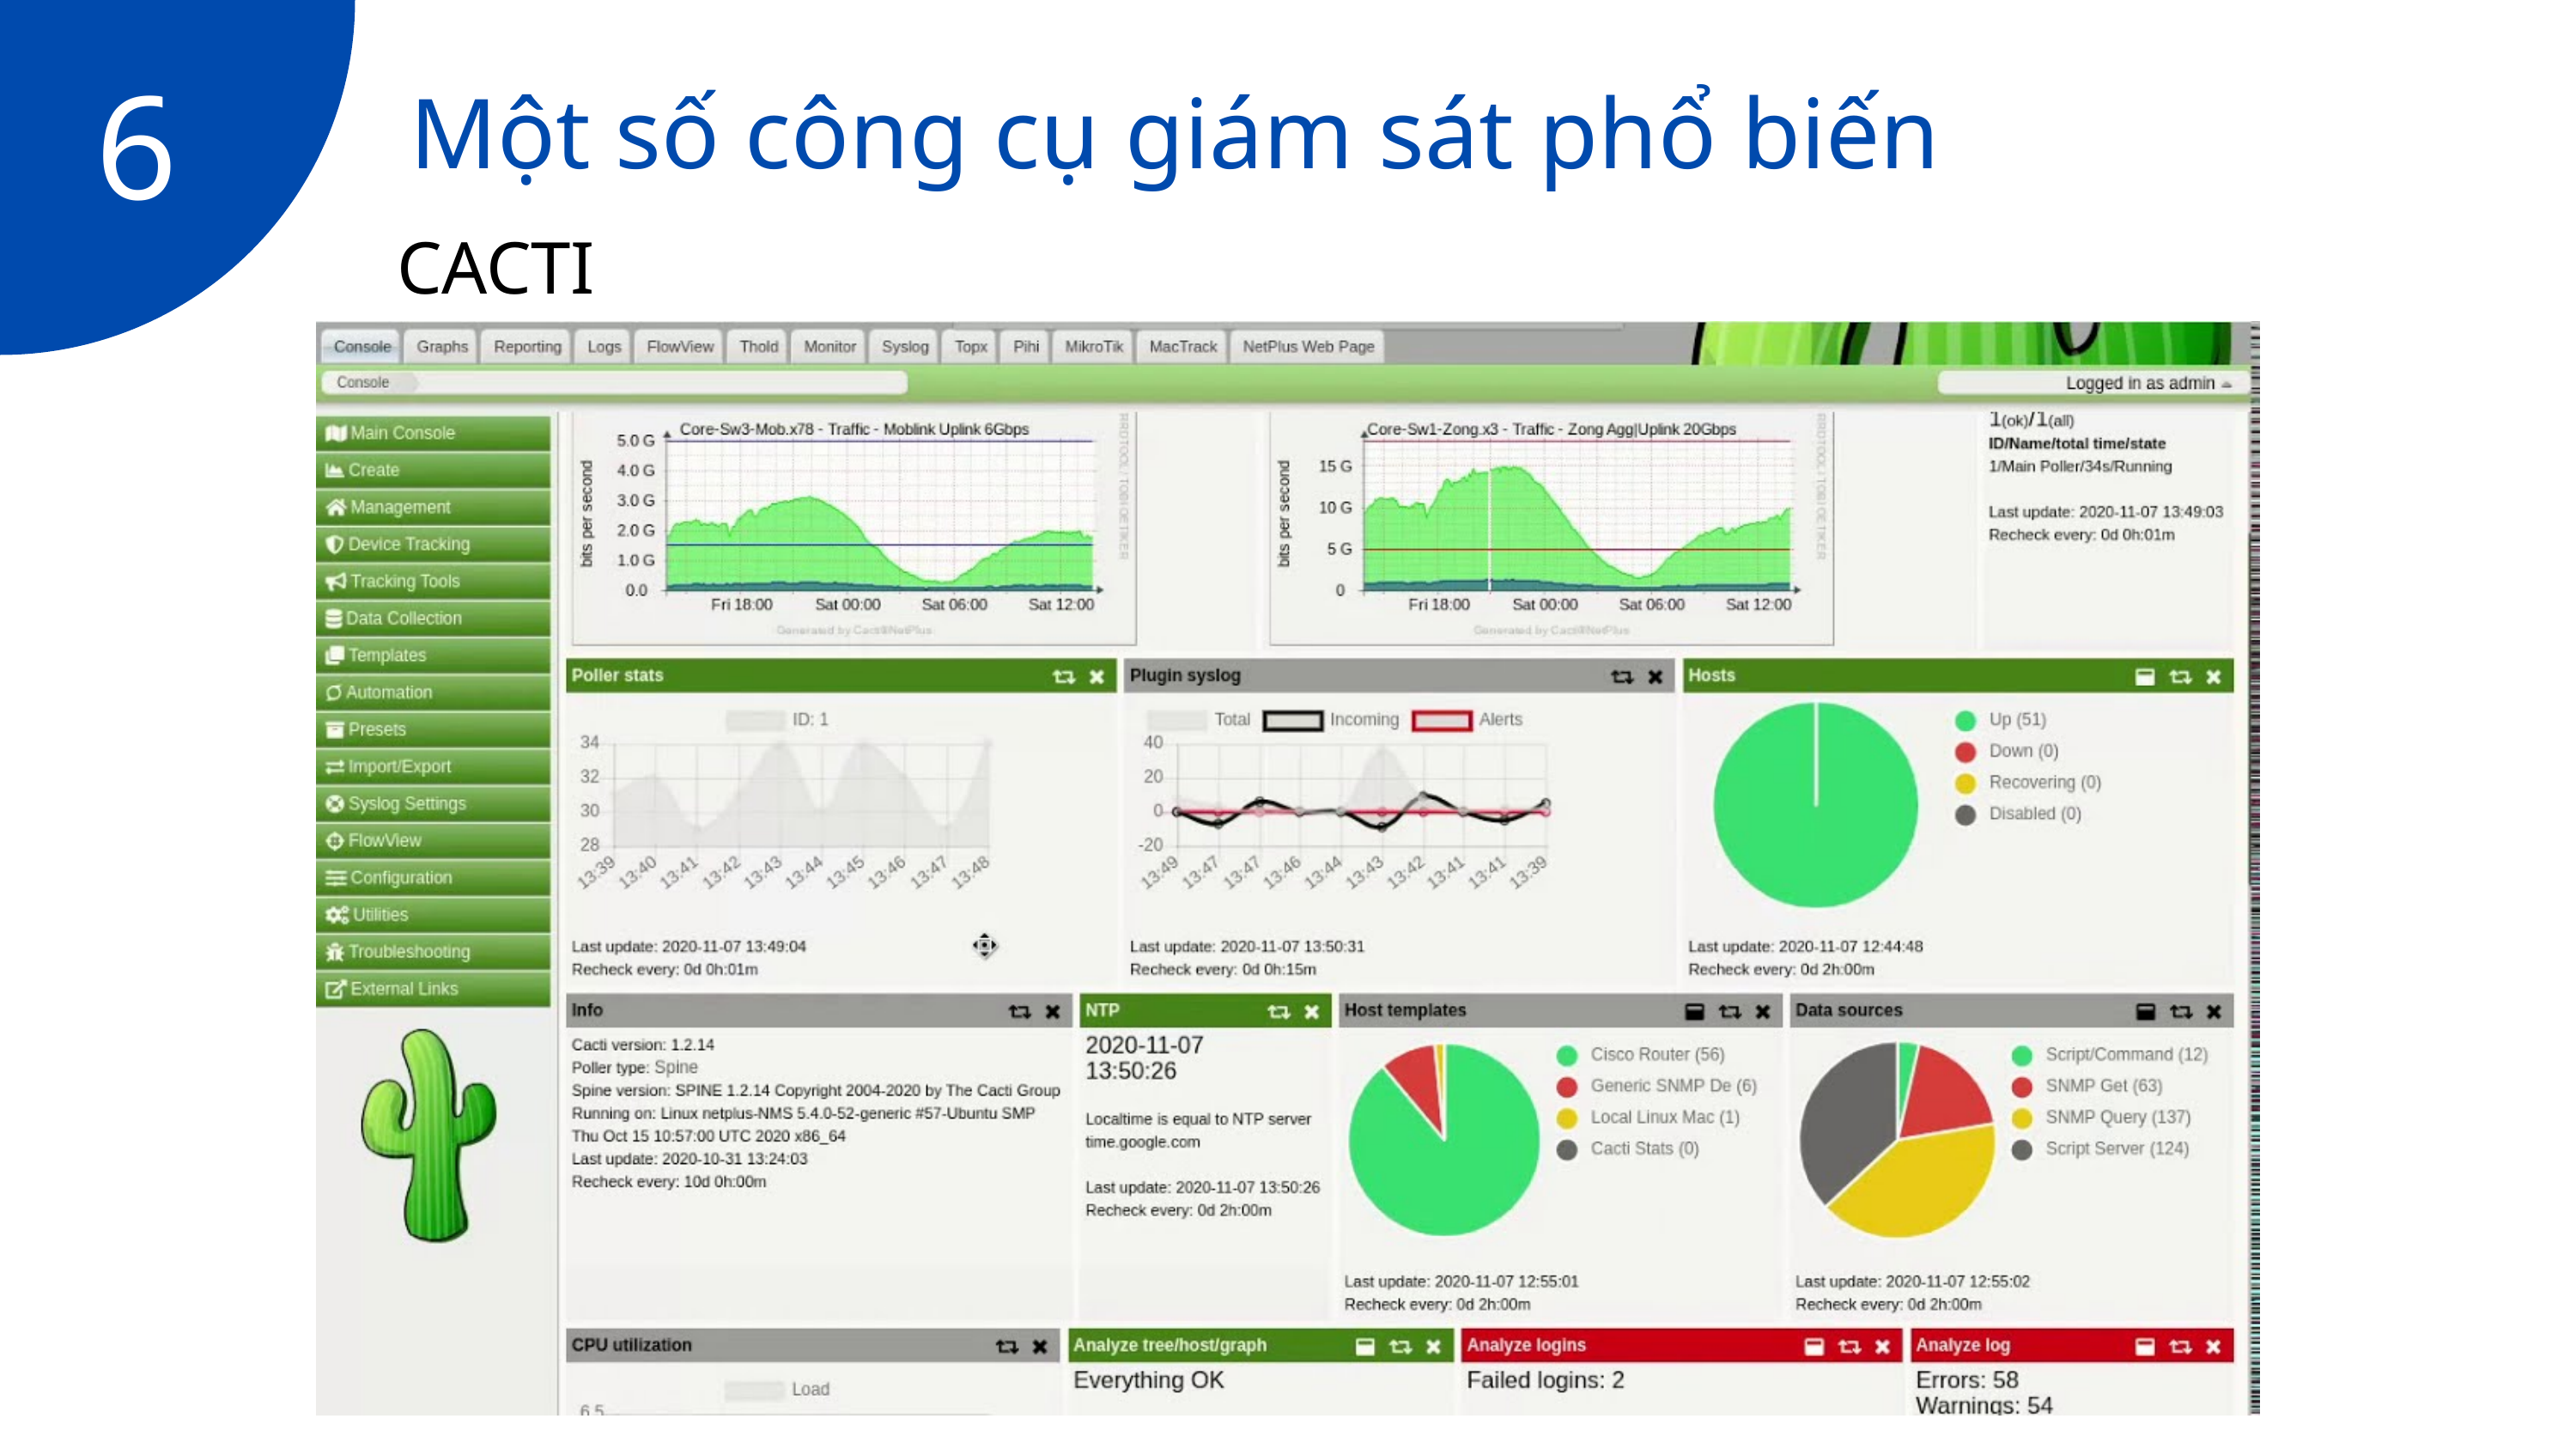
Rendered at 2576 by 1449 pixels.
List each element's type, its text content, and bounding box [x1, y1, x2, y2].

picture [315, 321, 2261, 1416]
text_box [0, 0, 355, 355]
text_box CACTI [397, 221, 2539, 308]
text_box Một số công cụ giám sát phổ biến [360, 63, 1996, 189]
